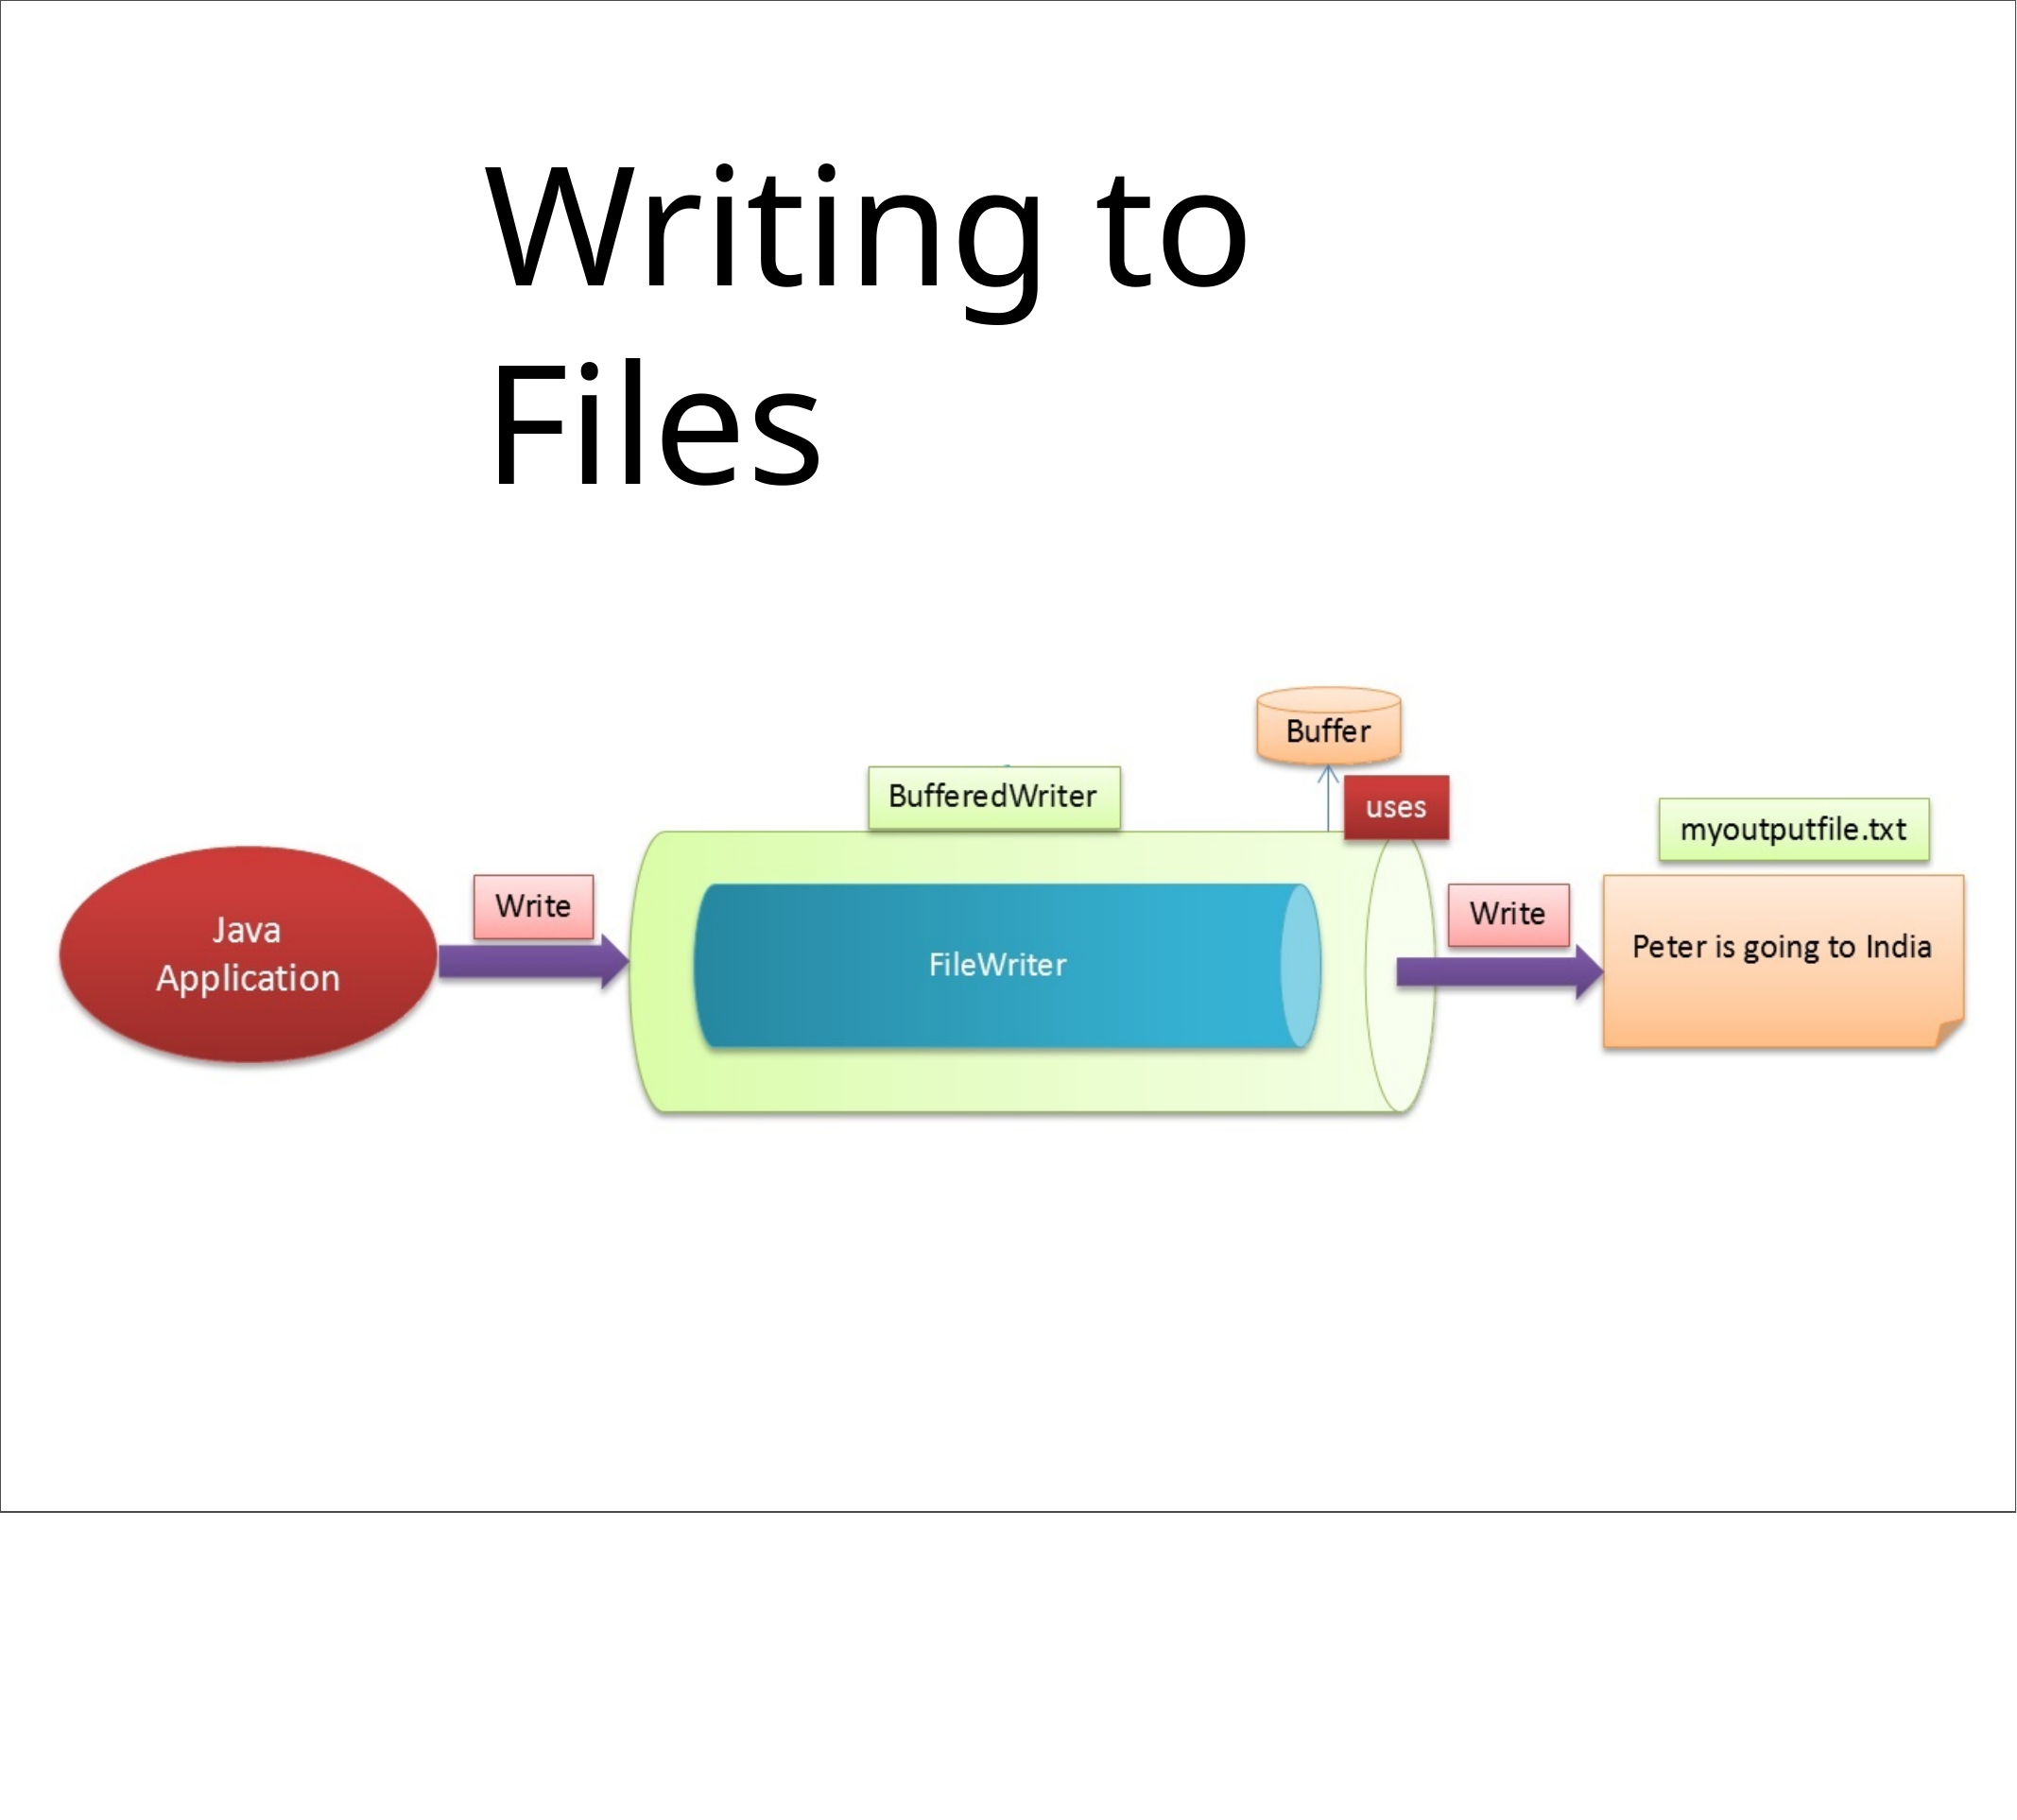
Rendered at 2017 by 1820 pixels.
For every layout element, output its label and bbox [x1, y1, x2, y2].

picture [26, 677, 1991, 1142]
text_box [0, 0, 2017, 1512]
